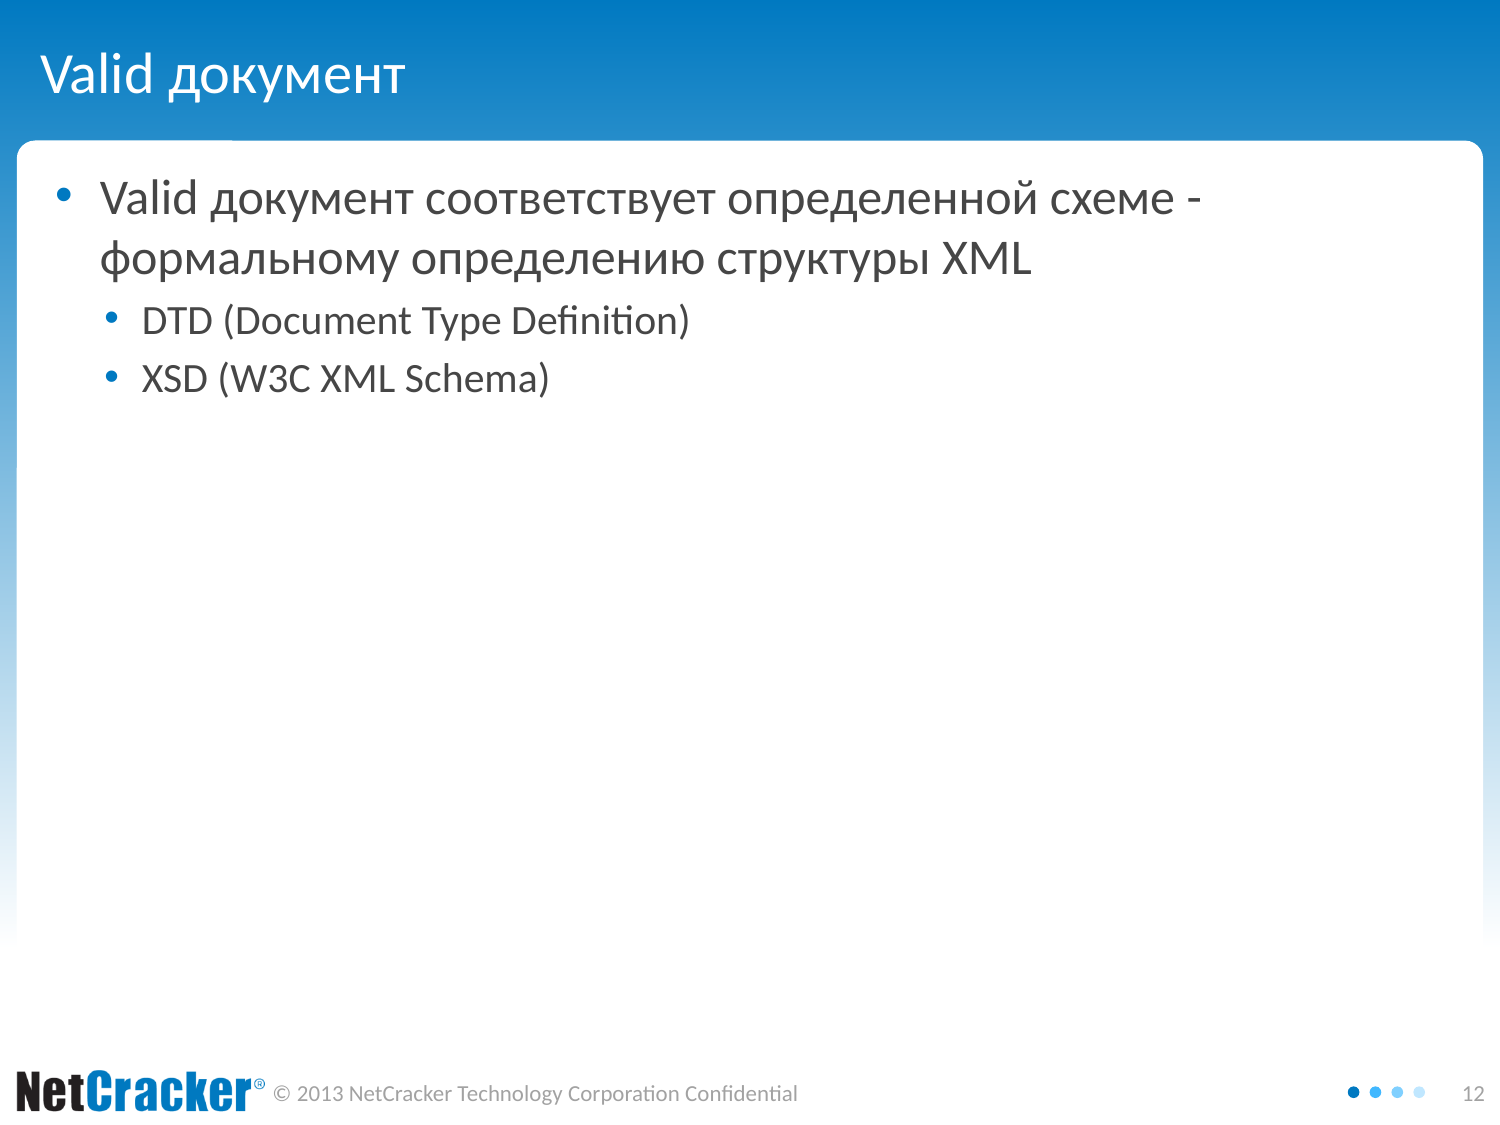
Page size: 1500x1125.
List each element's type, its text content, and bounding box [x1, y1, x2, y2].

slide_number 12 [1418, 1051, 1479, 1112]
title Valid документ [16, 0, 1483, 141]
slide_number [1103, 1051, 1418, 1112]
picture [5, 1062, 272, 1122]
list Valid документ соответствует определенной схеме - формальному определению структуры XML DTD (Document Type Definition) XSD (W3C XML Schema) [16, 141, 1482, 1043]
